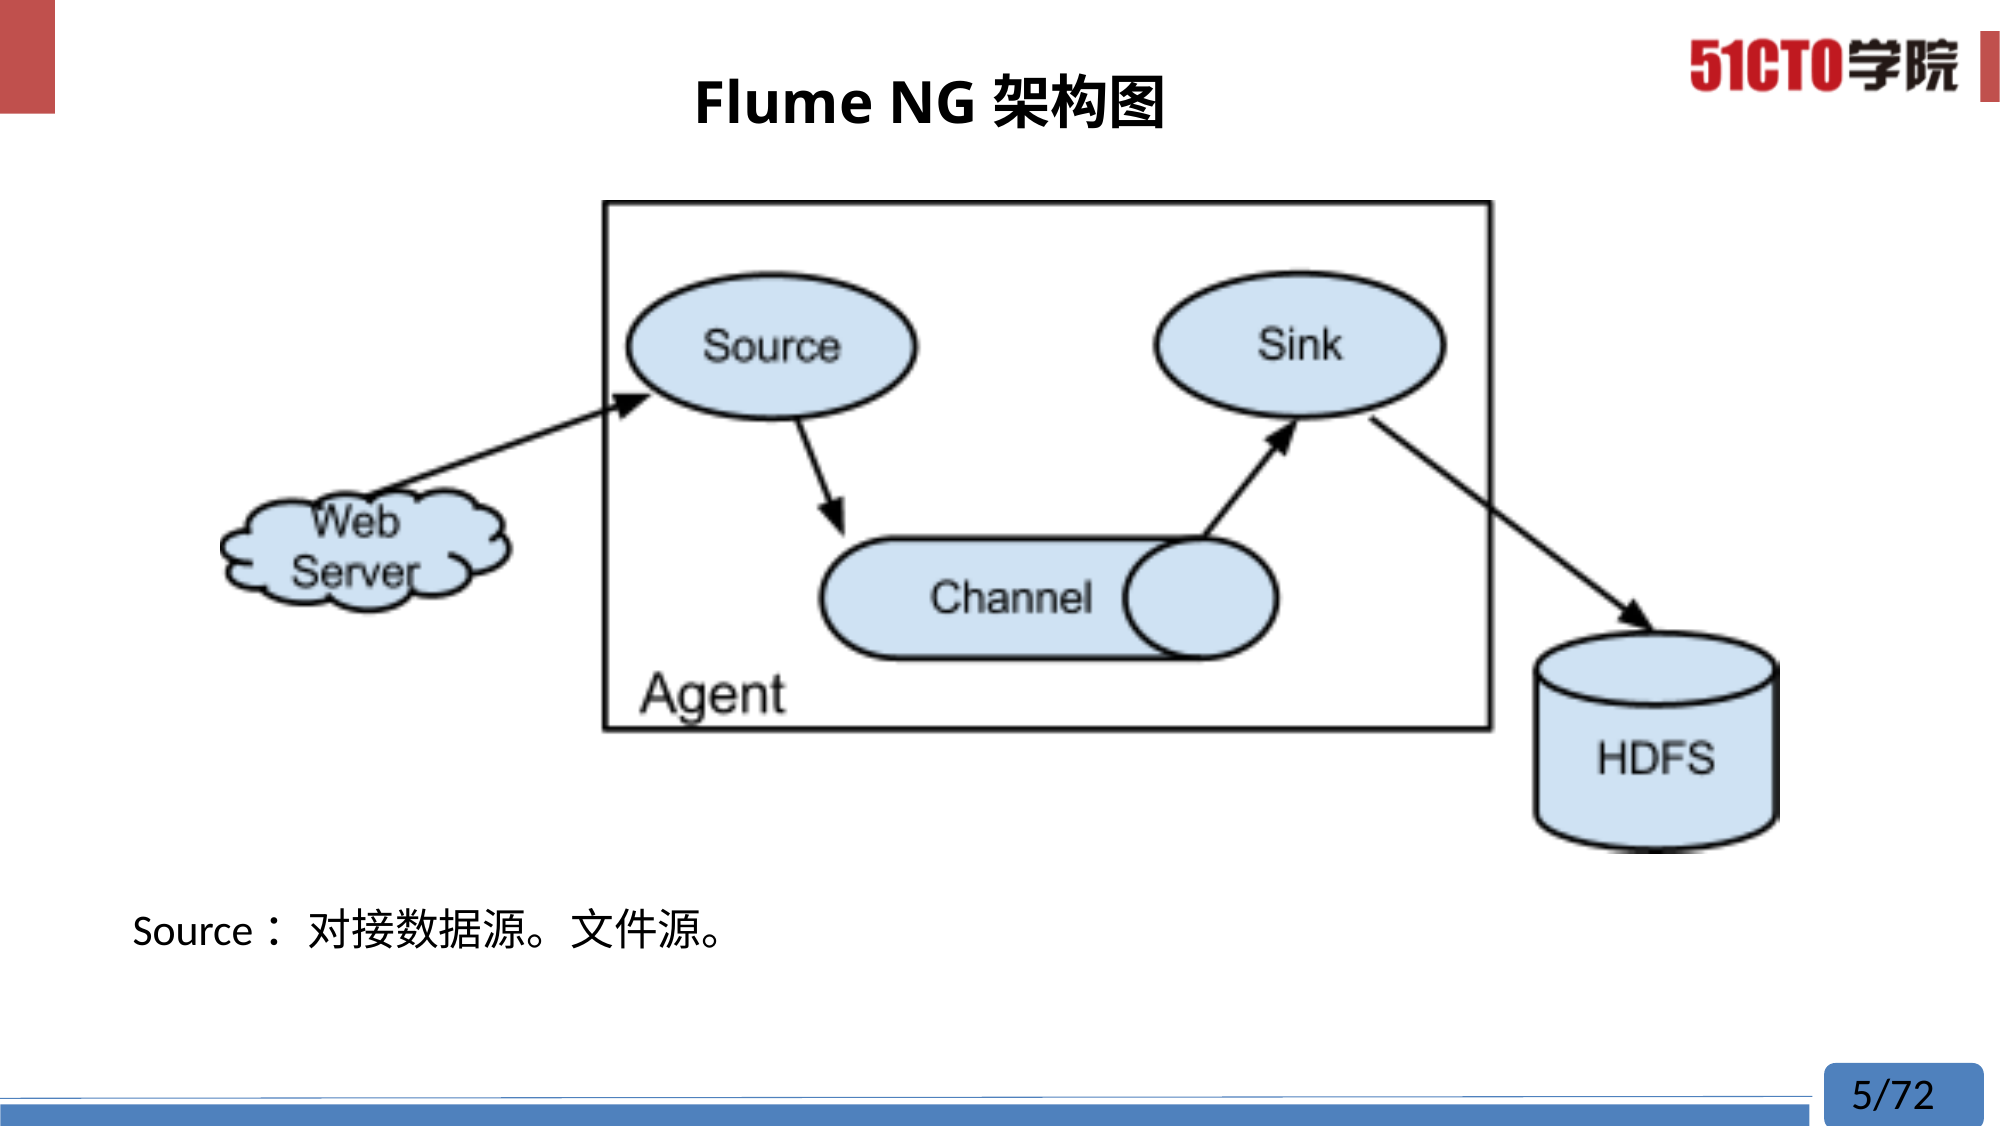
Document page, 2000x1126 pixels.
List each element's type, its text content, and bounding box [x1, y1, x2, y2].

text_box Source：对接数据源。文件源。 [117, 894, 1882, 962]
title Flume NG架构图 [255, 42, 1606, 167]
picture [1685, 31, 1964, 99]
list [220, 200, 1780, 854]
